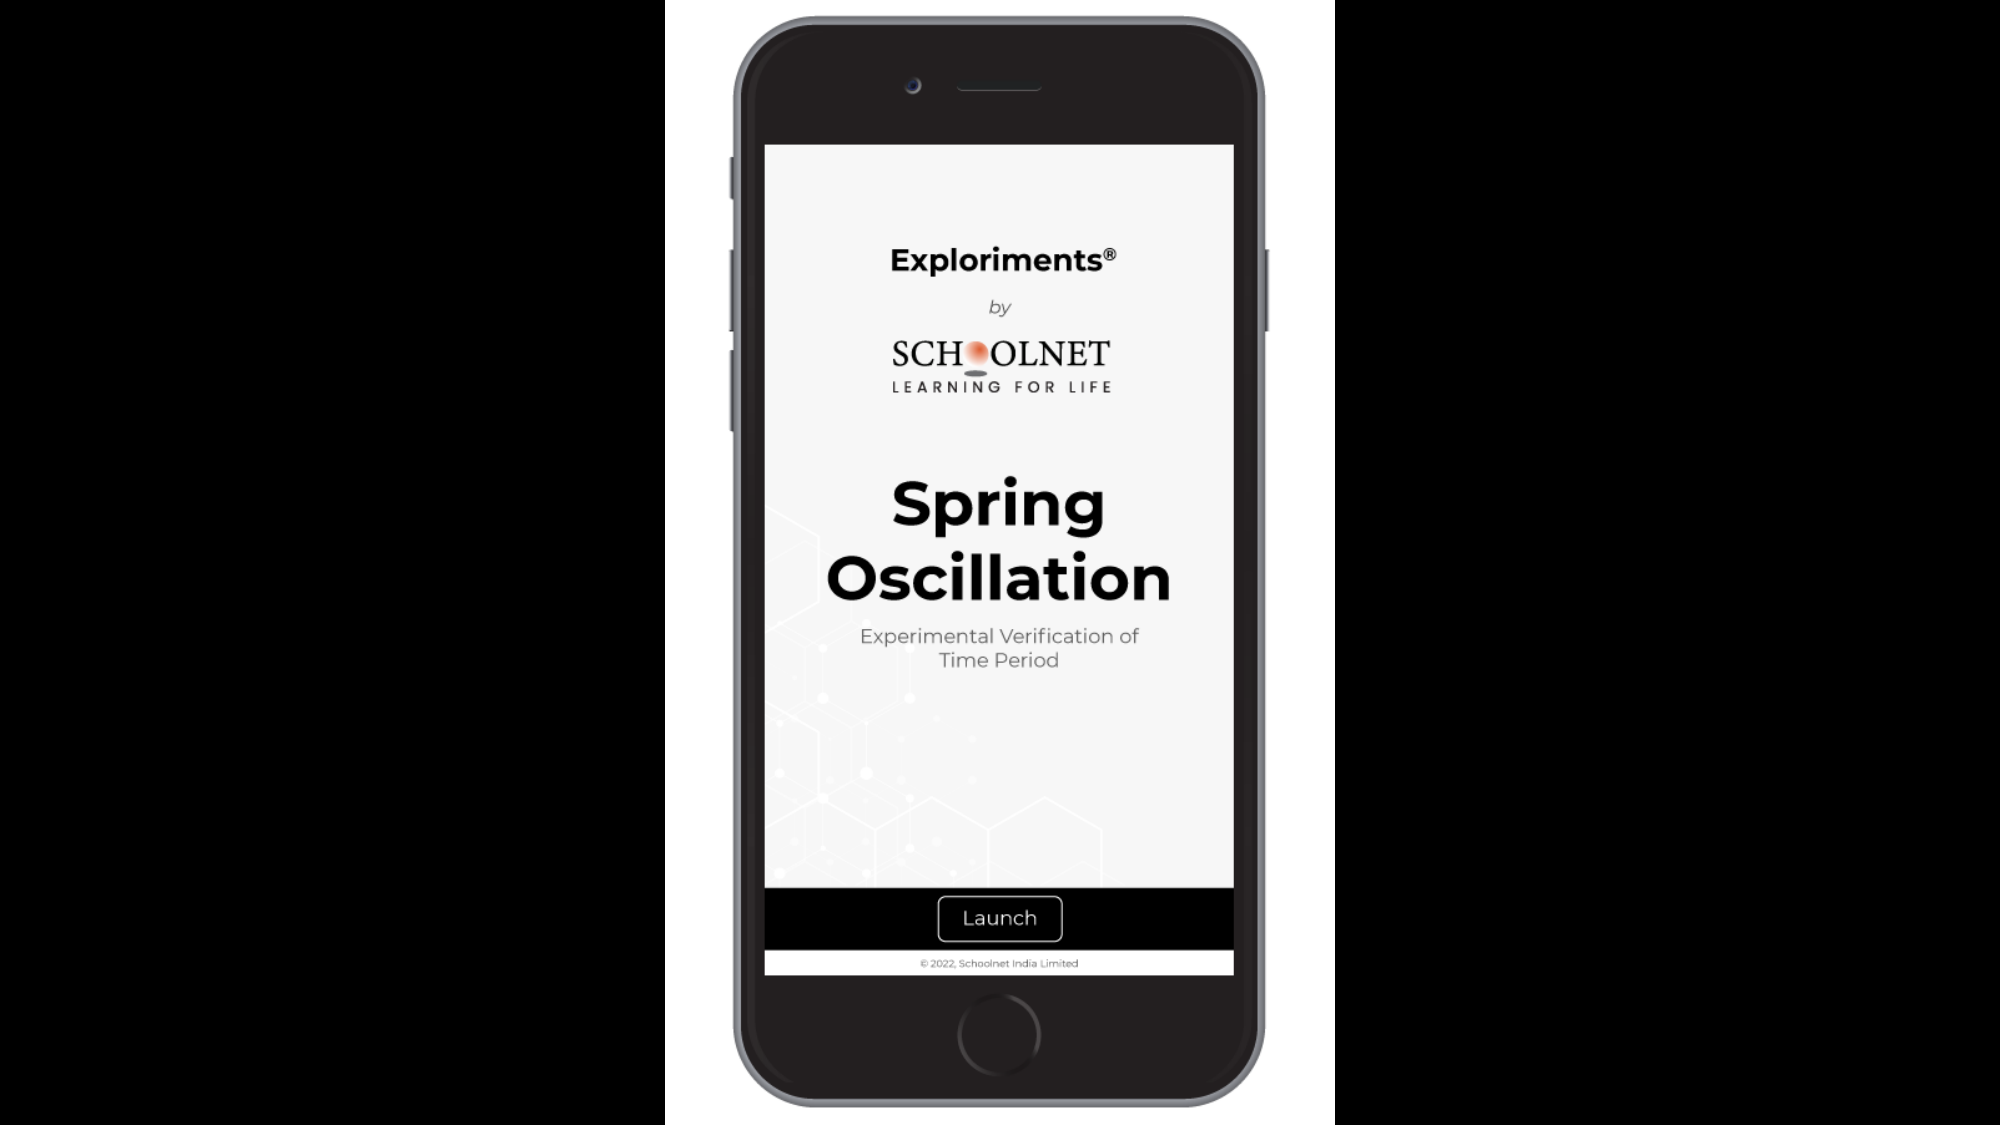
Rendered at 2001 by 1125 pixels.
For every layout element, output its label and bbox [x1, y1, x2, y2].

picture [665, 0, 1335, 1125]
